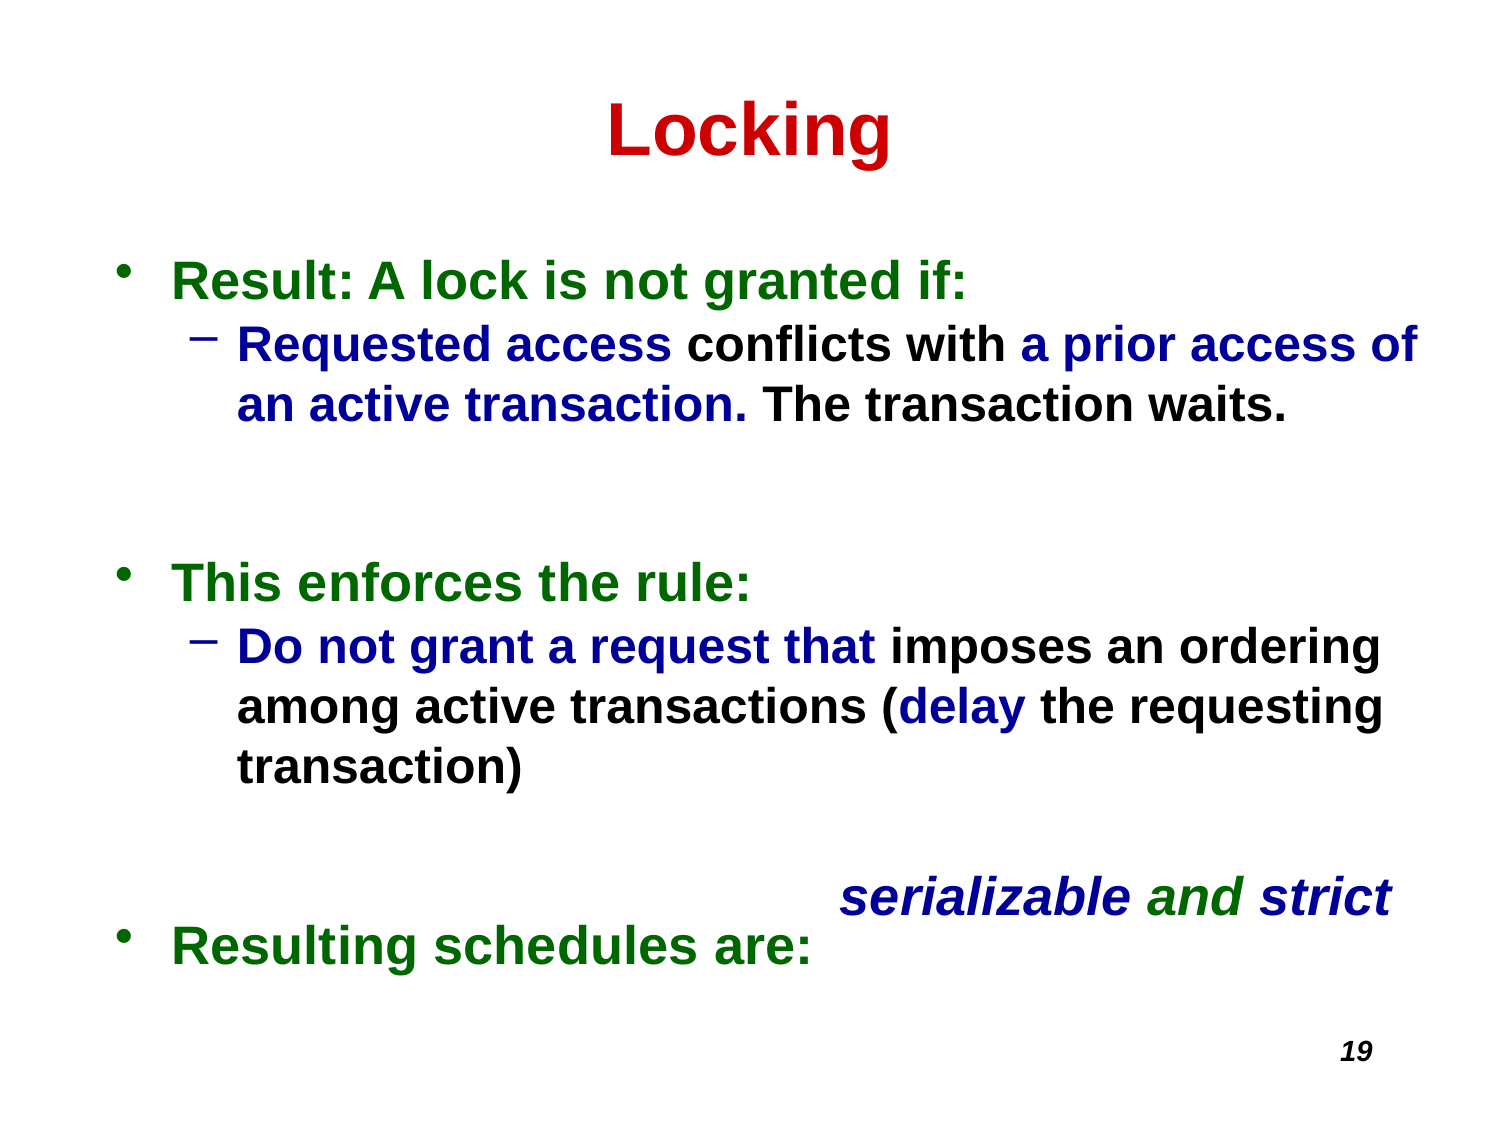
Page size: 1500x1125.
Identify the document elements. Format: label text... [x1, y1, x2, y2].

text_box [1074, 1024, 1388, 1100]
title Locking [112, 62, 1388, 188]
text_box serializable and strict [825, 853, 1407, 934]
list Result: A lock is not granted if: Requested access conflicts with a prior access of an active transaction. The transaction waits. This enforces the rule: Do not grant a request that imposes an ordering among active transactions (delay the requesting transaction) Resulting schedules are: [99, 237, 1463, 926]
